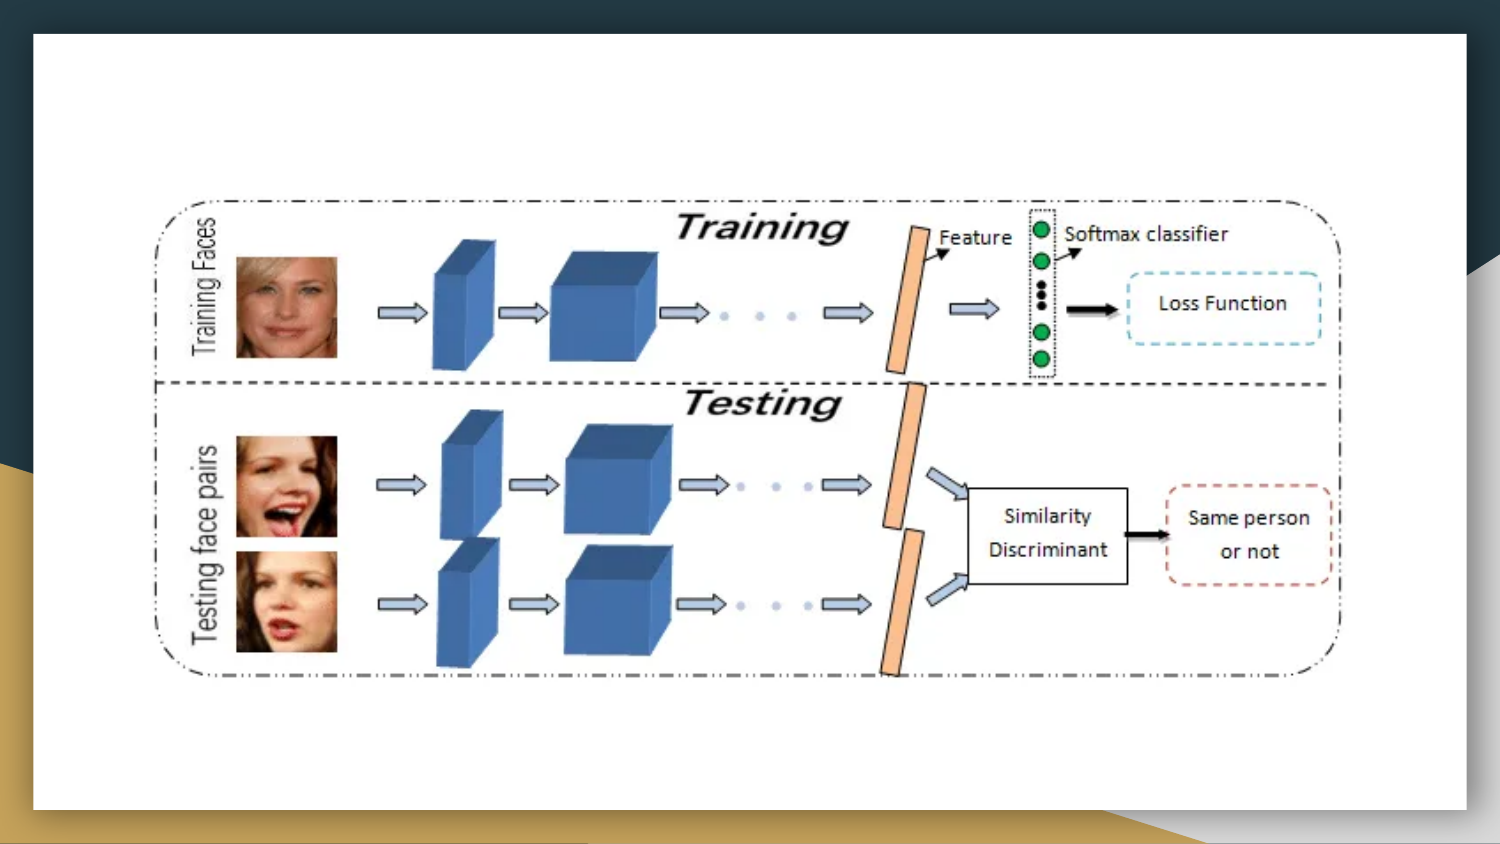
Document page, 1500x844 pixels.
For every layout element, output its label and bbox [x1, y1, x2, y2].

picture [150, 190, 1350, 690]
